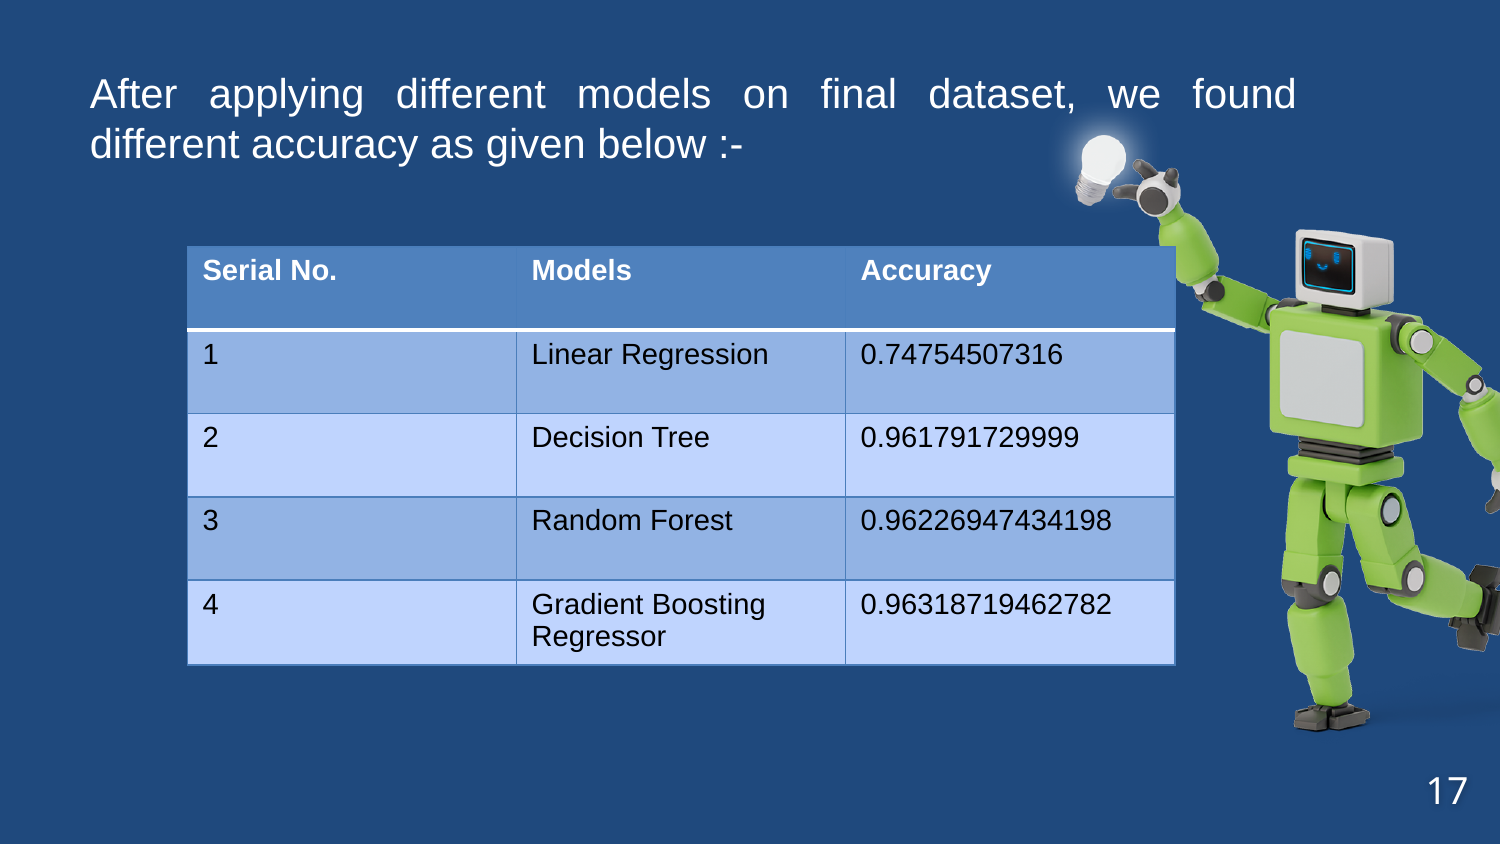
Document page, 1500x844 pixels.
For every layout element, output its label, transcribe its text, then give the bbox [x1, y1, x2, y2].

table_cell 0.74754507316 [846, 332, 1107, 413]
table_cell Gradient Boosting Regressor [517, 581, 845, 664]
table_cell 0.96318719462782 [846, 581, 1107, 664]
table_header Accuracy [846, 248, 1107, 328]
table_header Serial No. [188, 248, 516, 328]
table_cell 0.96226947434198 [846, 498, 1107, 579]
table_header Models [517, 248, 845, 328]
text_box After applying different models on final dataset, we found different accuracy as given below :- [75, 59, 1313, 175]
table_cell Linear Regression [517, 332, 845, 413]
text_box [1112, 159, 1500, 746]
table_cell Random Forest [517, 498, 845, 579]
table_cell 1 [188, 332, 516, 413]
picture [1045, 99, 1162, 216]
table_cell Decision Tree [517, 414, 845, 496]
table_cell 4 [188, 581, 516, 664]
table_cell 0.961791729999 [846, 414, 1107, 496]
slide_number 17 [1378, 761, 1469, 814]
table_cell 3 [188, 498, 516, 579]
table_cell 2 [188, 414, 516, 496]
